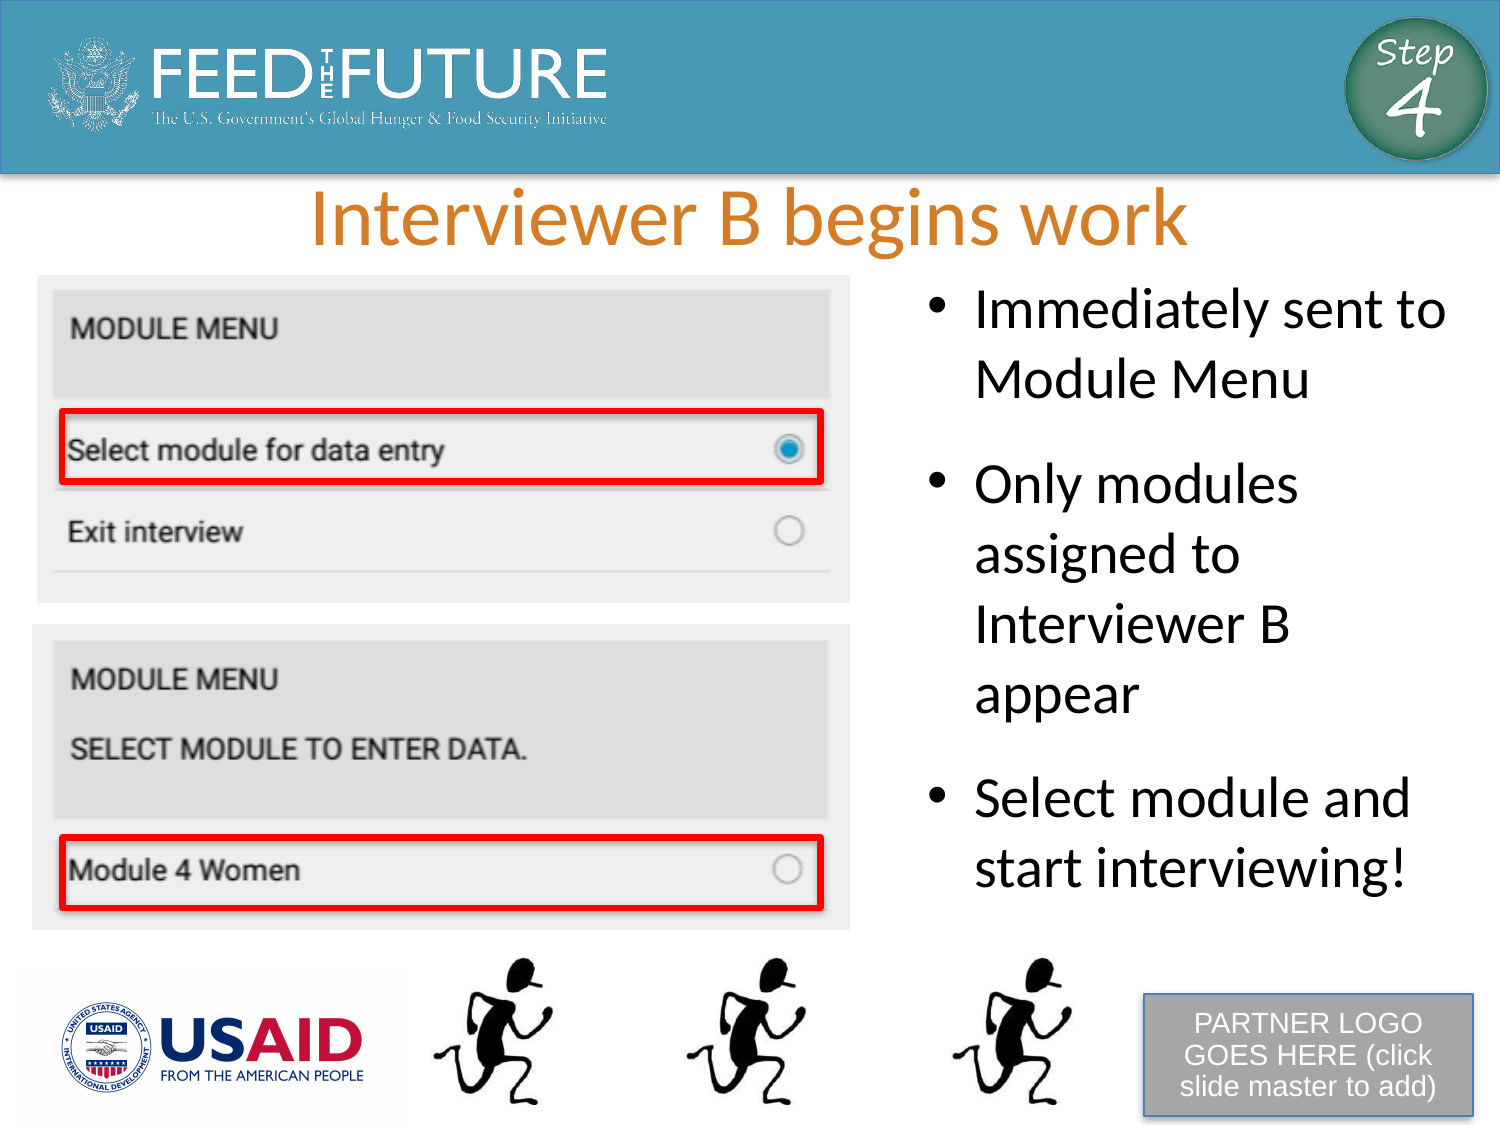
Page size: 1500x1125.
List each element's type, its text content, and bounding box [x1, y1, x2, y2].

picture [949, 951, 1082, 1111]
picture [1341, 13, 1496, 175]
picture [684, 951, 816, 1111]
picture [32, 624, 851, 931]
picture [17, 974, 407, 1125]
picture [431, 951, 563, 1111]
picture [37, 275, 851, 604]
text_box Immediately sent to Module Menu Only modules assigned to Interviewer B appear Select module and start interviewing! [912, 262, 1463, 907]
